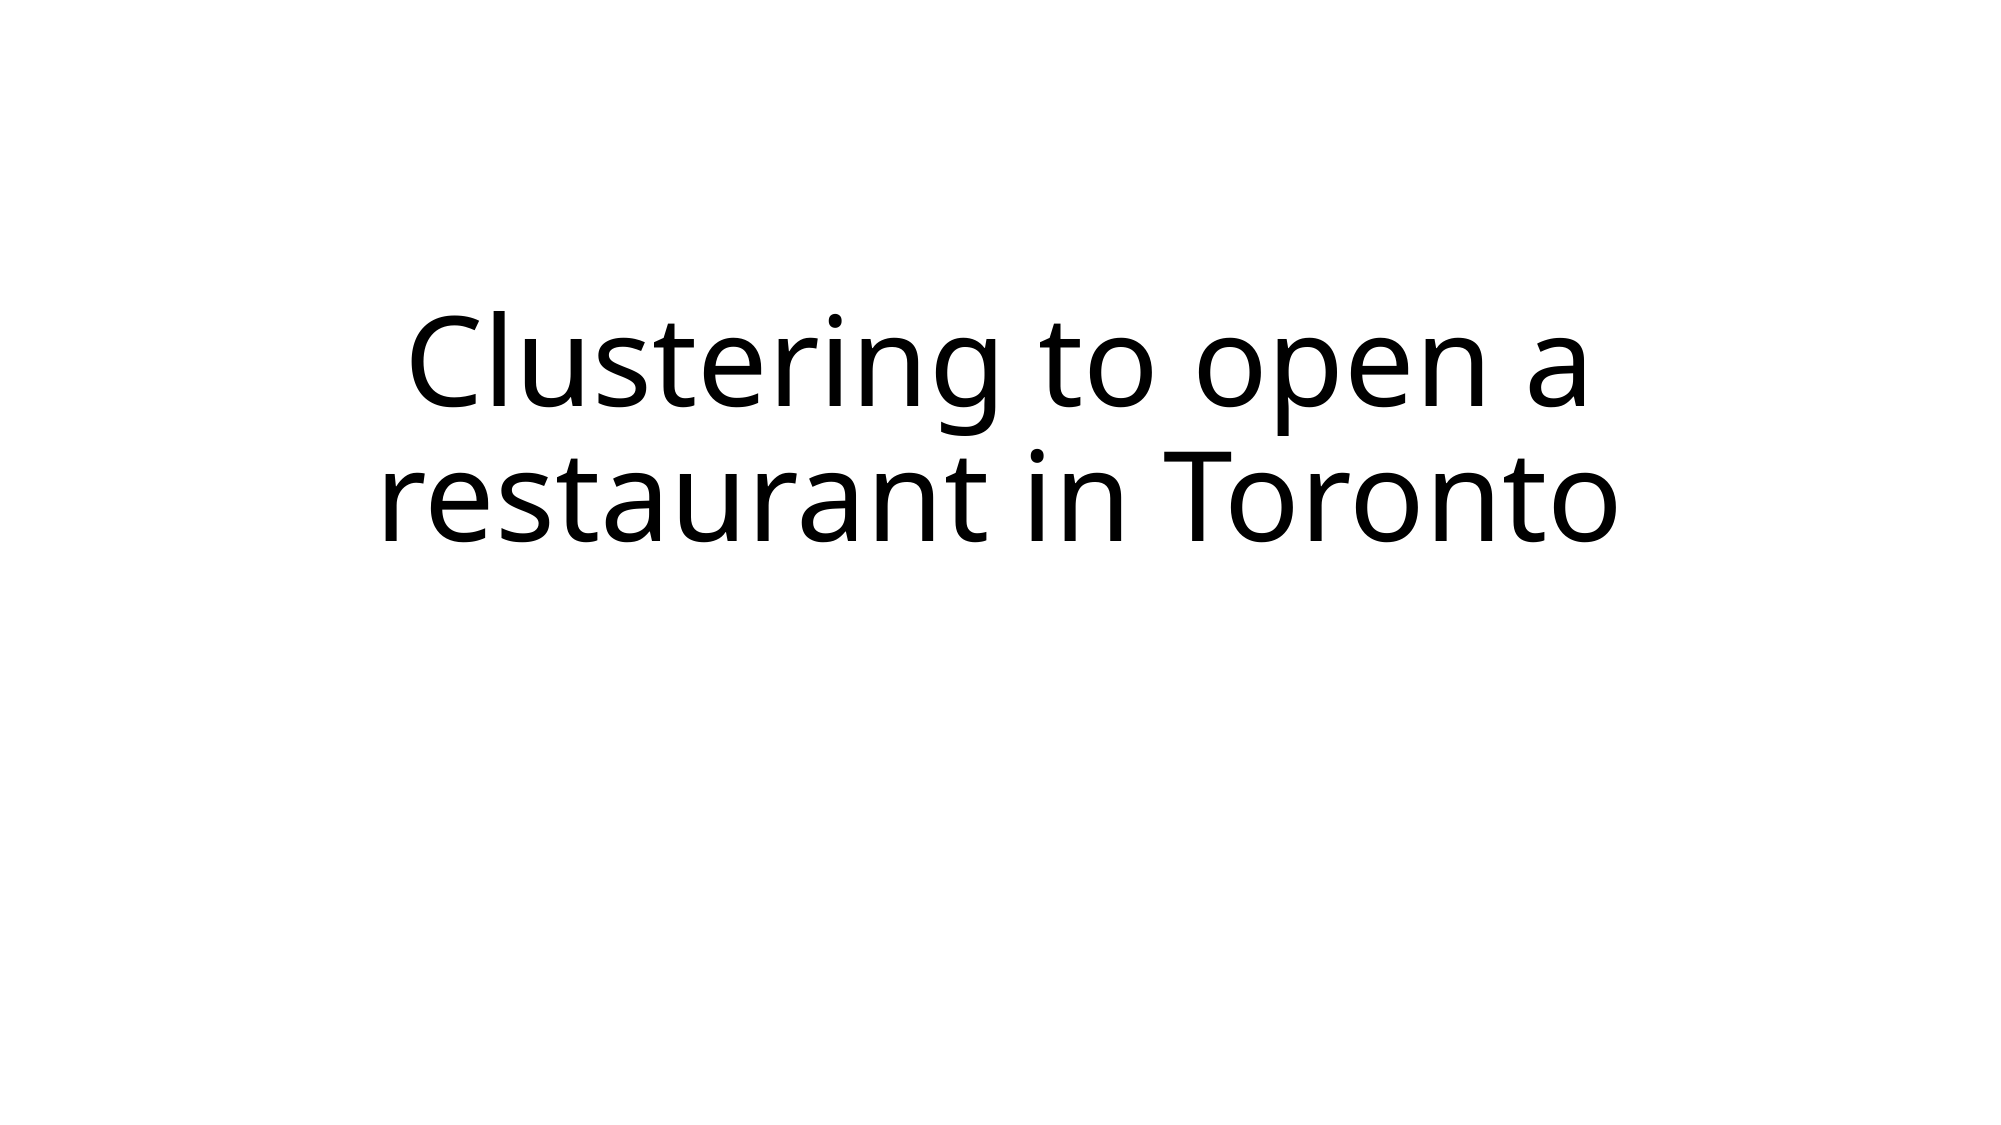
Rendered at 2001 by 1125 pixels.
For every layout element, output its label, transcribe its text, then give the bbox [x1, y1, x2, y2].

title Clustering to open a restaurant in Toronto [249, 184, 1750, 576]
